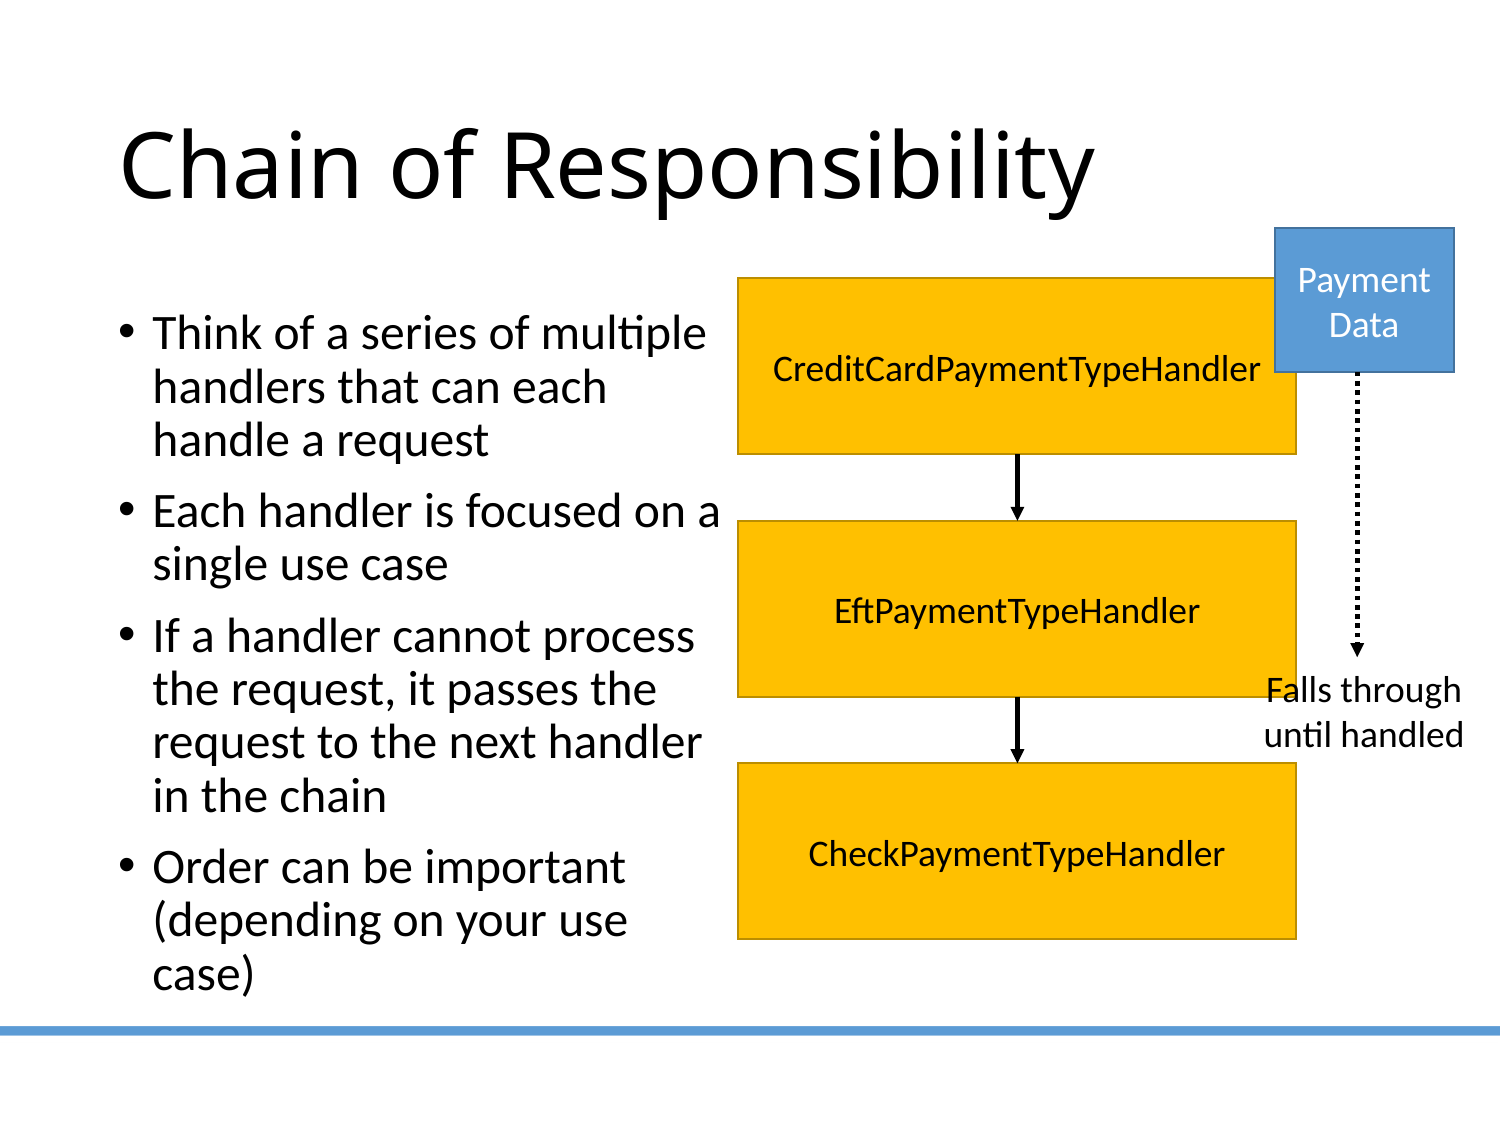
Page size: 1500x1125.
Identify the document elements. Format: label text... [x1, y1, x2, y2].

text_box CheckPaymentTypeHandler [737, 762, 1297, 940]
title Chain of Responsibility [103, 59, 1397, 278]
text_box EftPaymentTypeHandler [737, 520, 1297, 698]
text_box CreditCardPaymentTypeHandler [737, 277, 1297, 455]
text_box Falls through until handled [1244, 657, 1484, 762]
text_box Payment Data [1274, 227, 1455, 373]
list Think of a series of multiple handlers that can each handle a request Each handler is focused on a single use case If a handler cannot process the request, it passes the request to the next handler in the chain Order can be important (depending on your use case) [103, 299, 741, 1014]
